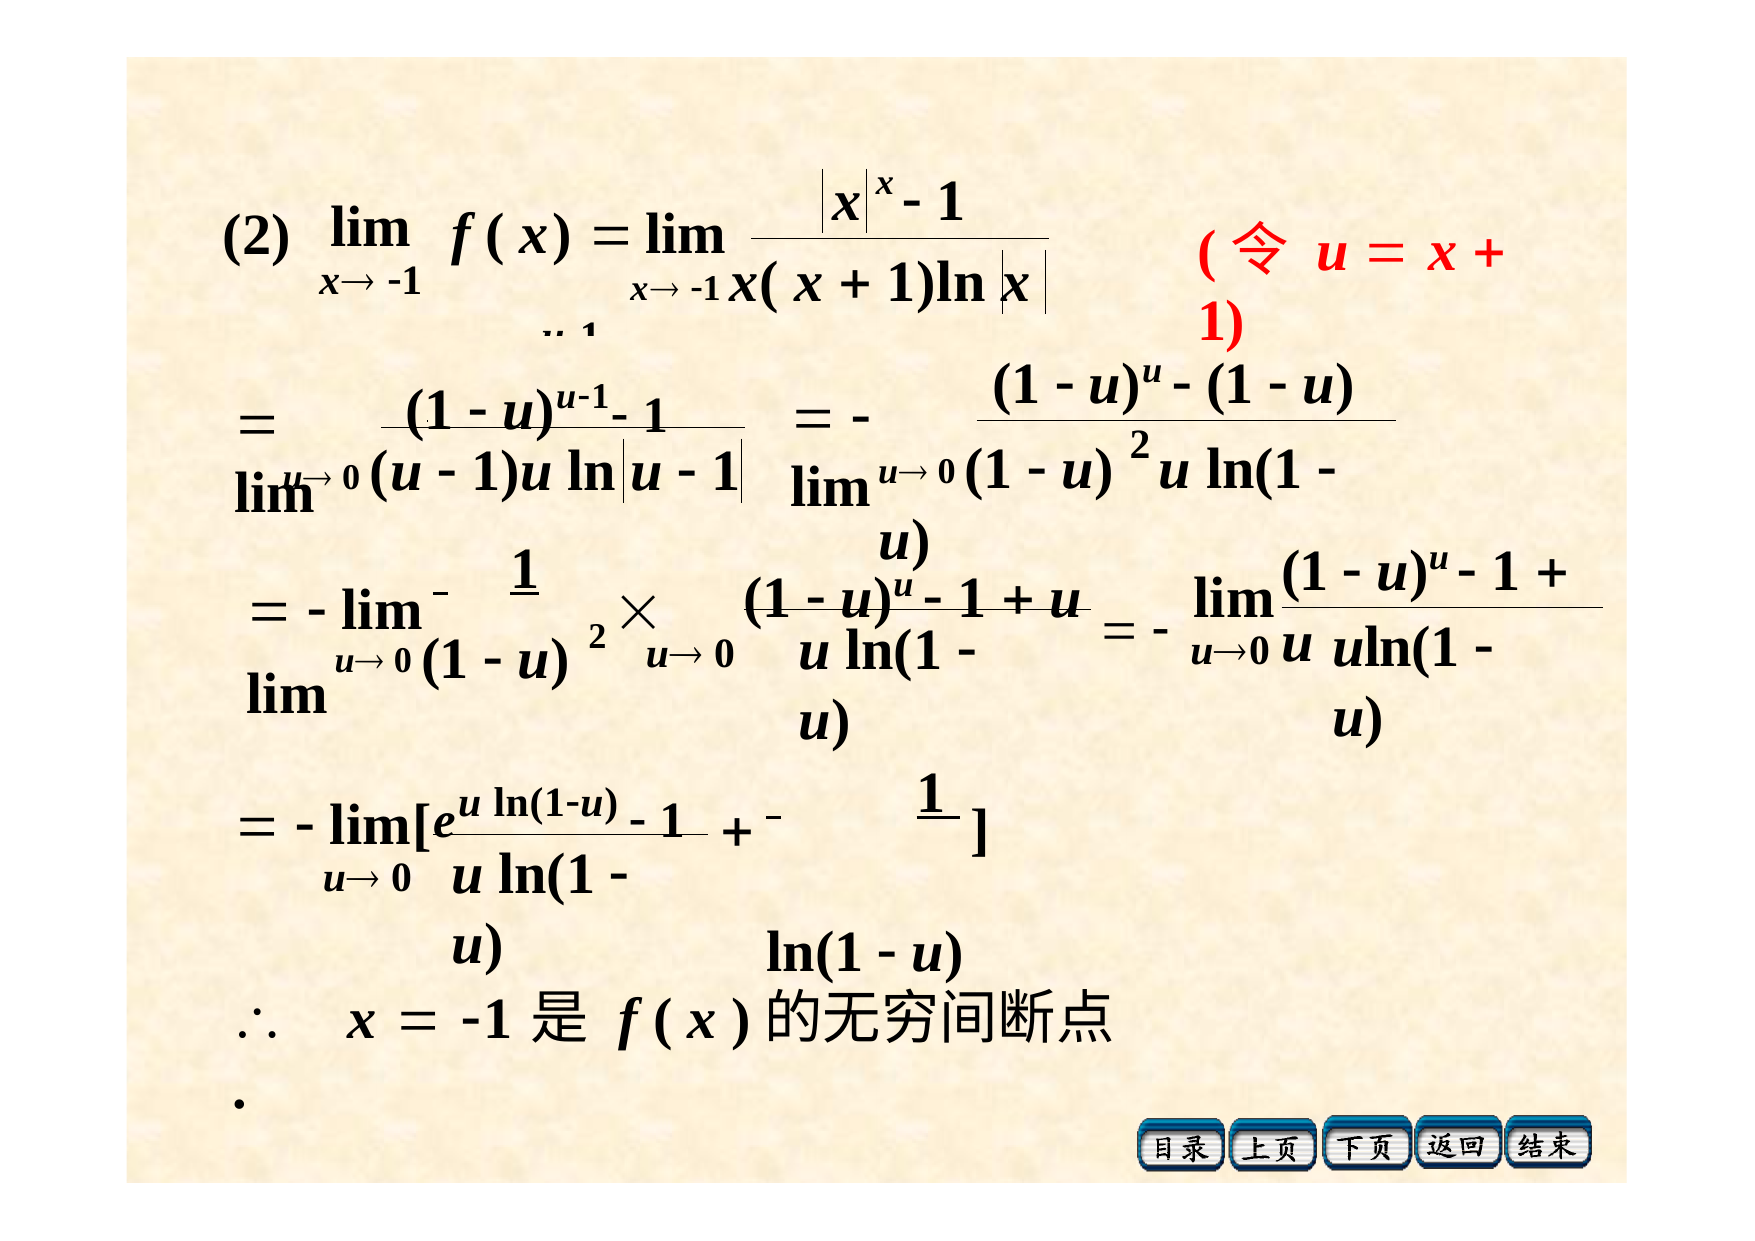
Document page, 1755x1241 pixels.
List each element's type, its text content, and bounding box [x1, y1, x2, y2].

text_box (令 u  x  1) [1195, 210, 1520, 352]
text_box u ln(1  u) [796, 657, 1041, 751]
text_box [404, 336, 632, 340]
text_box 1 [430, 528, 614, 565]
text_box (1  u)u  1  u   [741, 528, 1188, 657]
text_box (1  u)u  1  u [1278, 526, 1608, 673]
text_box (1  u)u1 1 [403, 340, 706, 448]
text_box  [718, 789, 755, 862]
text_box  x  1是 f ( x )的无穷间断点 . [230, 977, 1120, 1120]
text_box lim x 1 [310, 191, 437, 303]
text_box   lim[ u 0 [232, 789, 433, 900]
text_box lim u0 [1188, 562, 1279, 674]
picture [126, 57, 1627, 1183]
text_box x x  1 [830, 155, 985, 233]
text_box uln(1  u) [1330, 673, 1558, 749]
text_box u 0 (u  1)u ln u  1 [280, 425, 744, 503]
text_box f ( x)  lim [449, 193, 727, 266]
text_box 1 ln(1  u) [764, 742, 971, 977]
text_box 2 [1127, 417, 1153, 424]
text_box x 1 x( x  1)ln x [628, 237, 1043, 314]
text_box  lim [232, 382, 370, 525]
text_box u ln(1  u) [449, 848, 694, 976]
text_box ] [971, 789, 993, 862]
text_box u 0 (1  u) u ln(1  u) [876, 424, 1399, 562]
text_box u  1 u1 [432, 332, 620, 336]
text_box u 0 [643, 623, 740, 676]
text_box   lim 2  lim [244, 565, 733, 726]
text_box eu ln(1u)  1 [431, 726, 713, 848]
text_box u 0 (1  u) [332, 613, 588, 691]
text_box   lim [788, 375, 966, 518]
text_box (2) [220, 193, 294, 266]
text_box (1  u)u  (1  u) [990, 339, 1382, 417]
